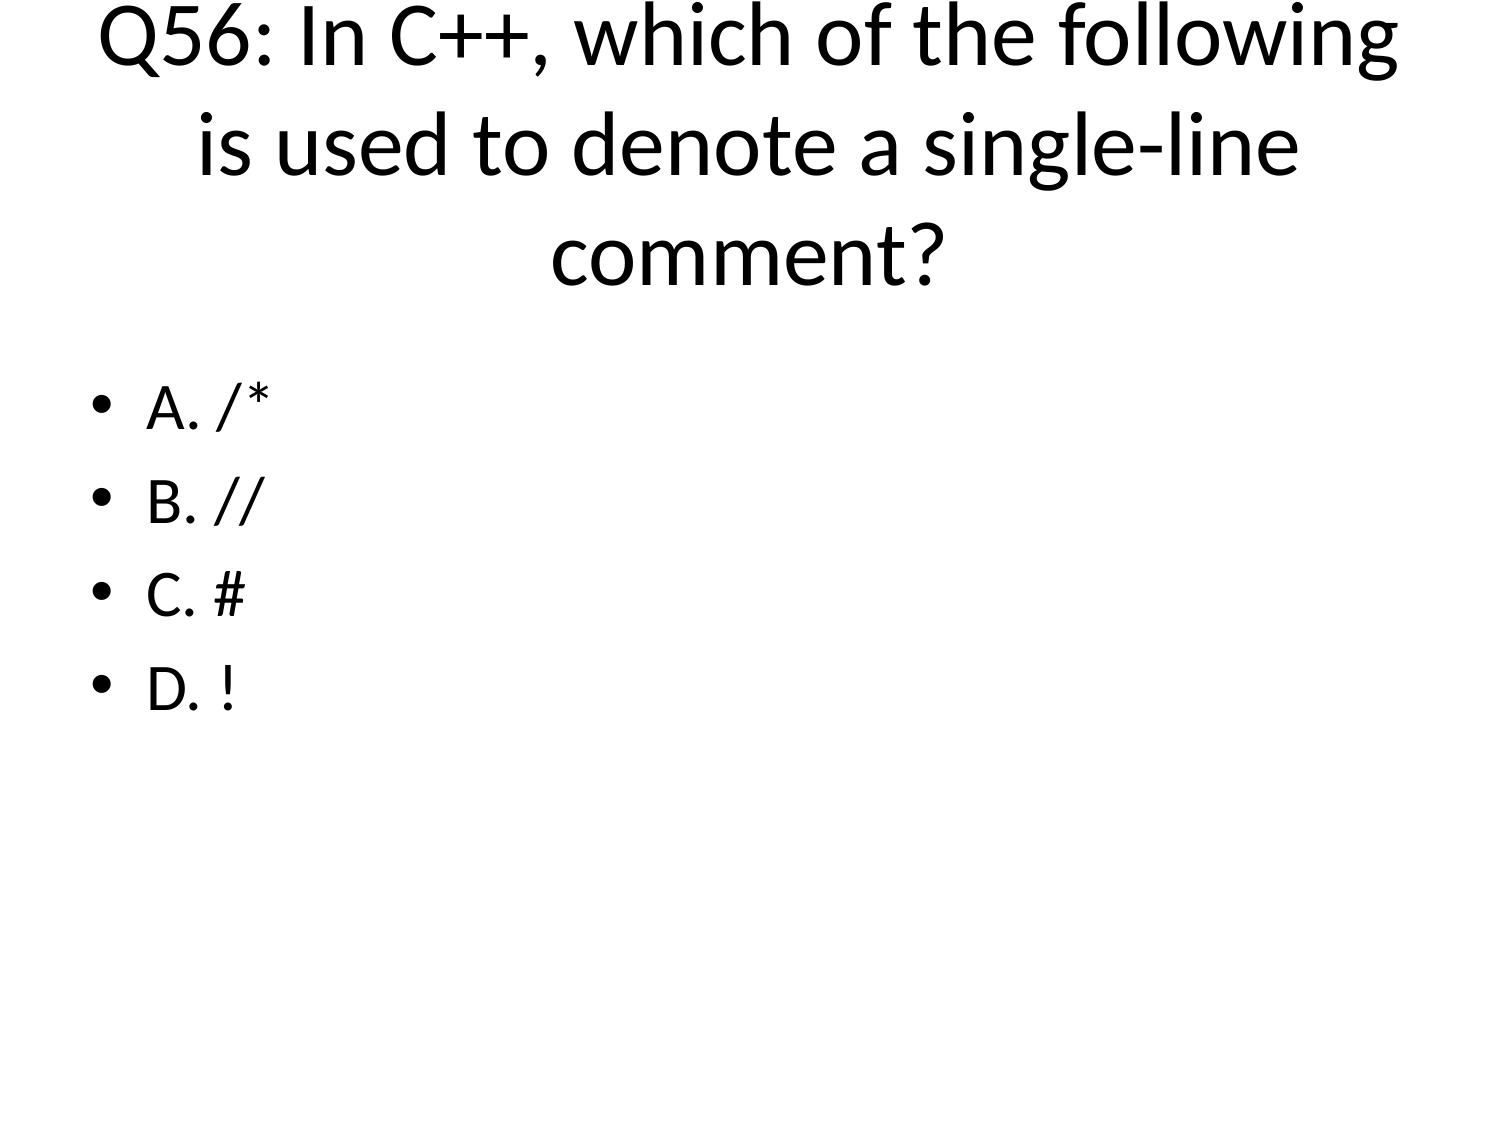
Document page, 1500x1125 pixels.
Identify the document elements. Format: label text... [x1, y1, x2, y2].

title Q56: In C++, which of the following is used to denote a single-line comment? [75, 45, 1425, 233]
list A. /* B. // C. # D. ! [75, 262, 1425, 1005]
